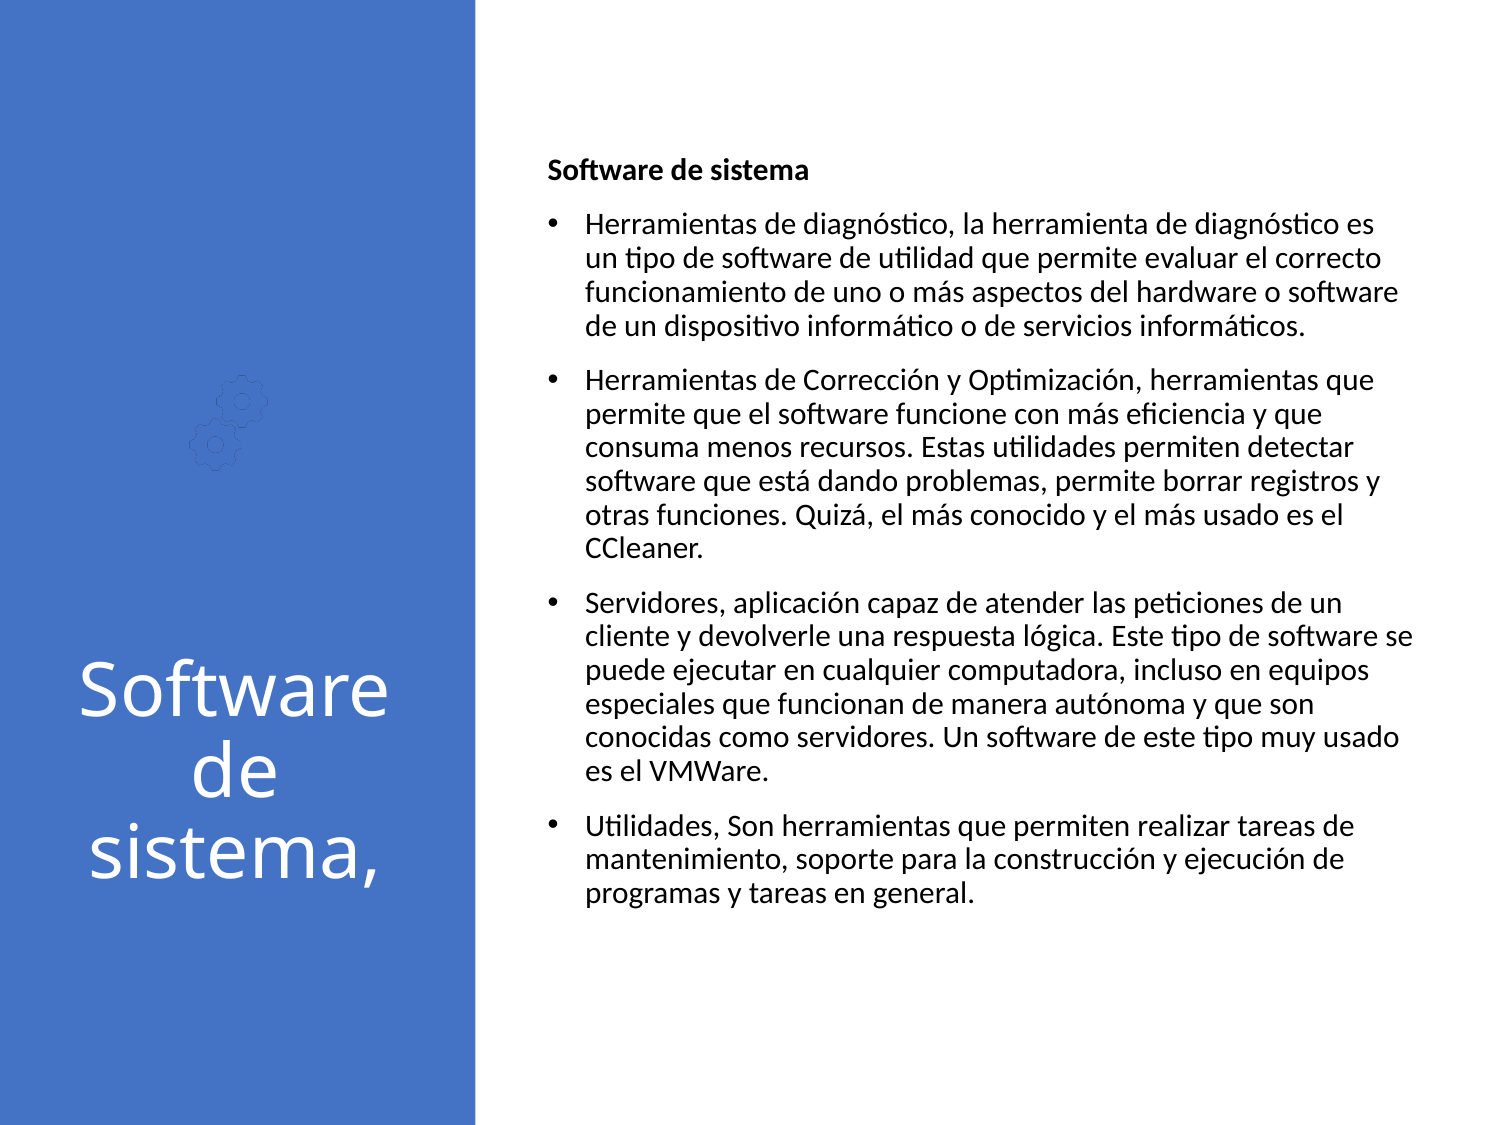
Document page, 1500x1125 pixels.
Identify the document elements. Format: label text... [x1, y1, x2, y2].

picture [172, 366, 285, 480]
list Software de sistema Herramientas de diagnóstico, la herramienta de diagnóstico es un tipo de software de utilidad que permite evaluar el correcto funcionamiento de uno o más aspectos del hardware o software de un dispositivo informático o de servicios informáticos. Herramientas de Corrección y Optimización, herramientas que permite que el software funcione con más eficiencia y que consuma menos recursos. Estas utilidades permiten detectar software que está dando problemas, permite borrar registros y otras funciones. Quizá, el más conocido y el más usado es el CCleaner. Servidores, aplicación capaz de atender las peticiones de un cliente y devolverle una respuesta lógica. Este tipo de software se puede ejecutar en cualquier computadora, incluso en equipos especiales que funcionan de manera autónoma y que son conocidas como servidores. Un software de este tipo muy usado es el VMWare. Utilidades, Son herramientas que permiten realizar tareas de mantenimiento, soporte para la construcción y ejecución de programas y tareas en general. [532, 105, 1430, 1013]
title Software de sistema, [38, 563, 432, 1014]
text_box [0, 0, 476, 1125]
